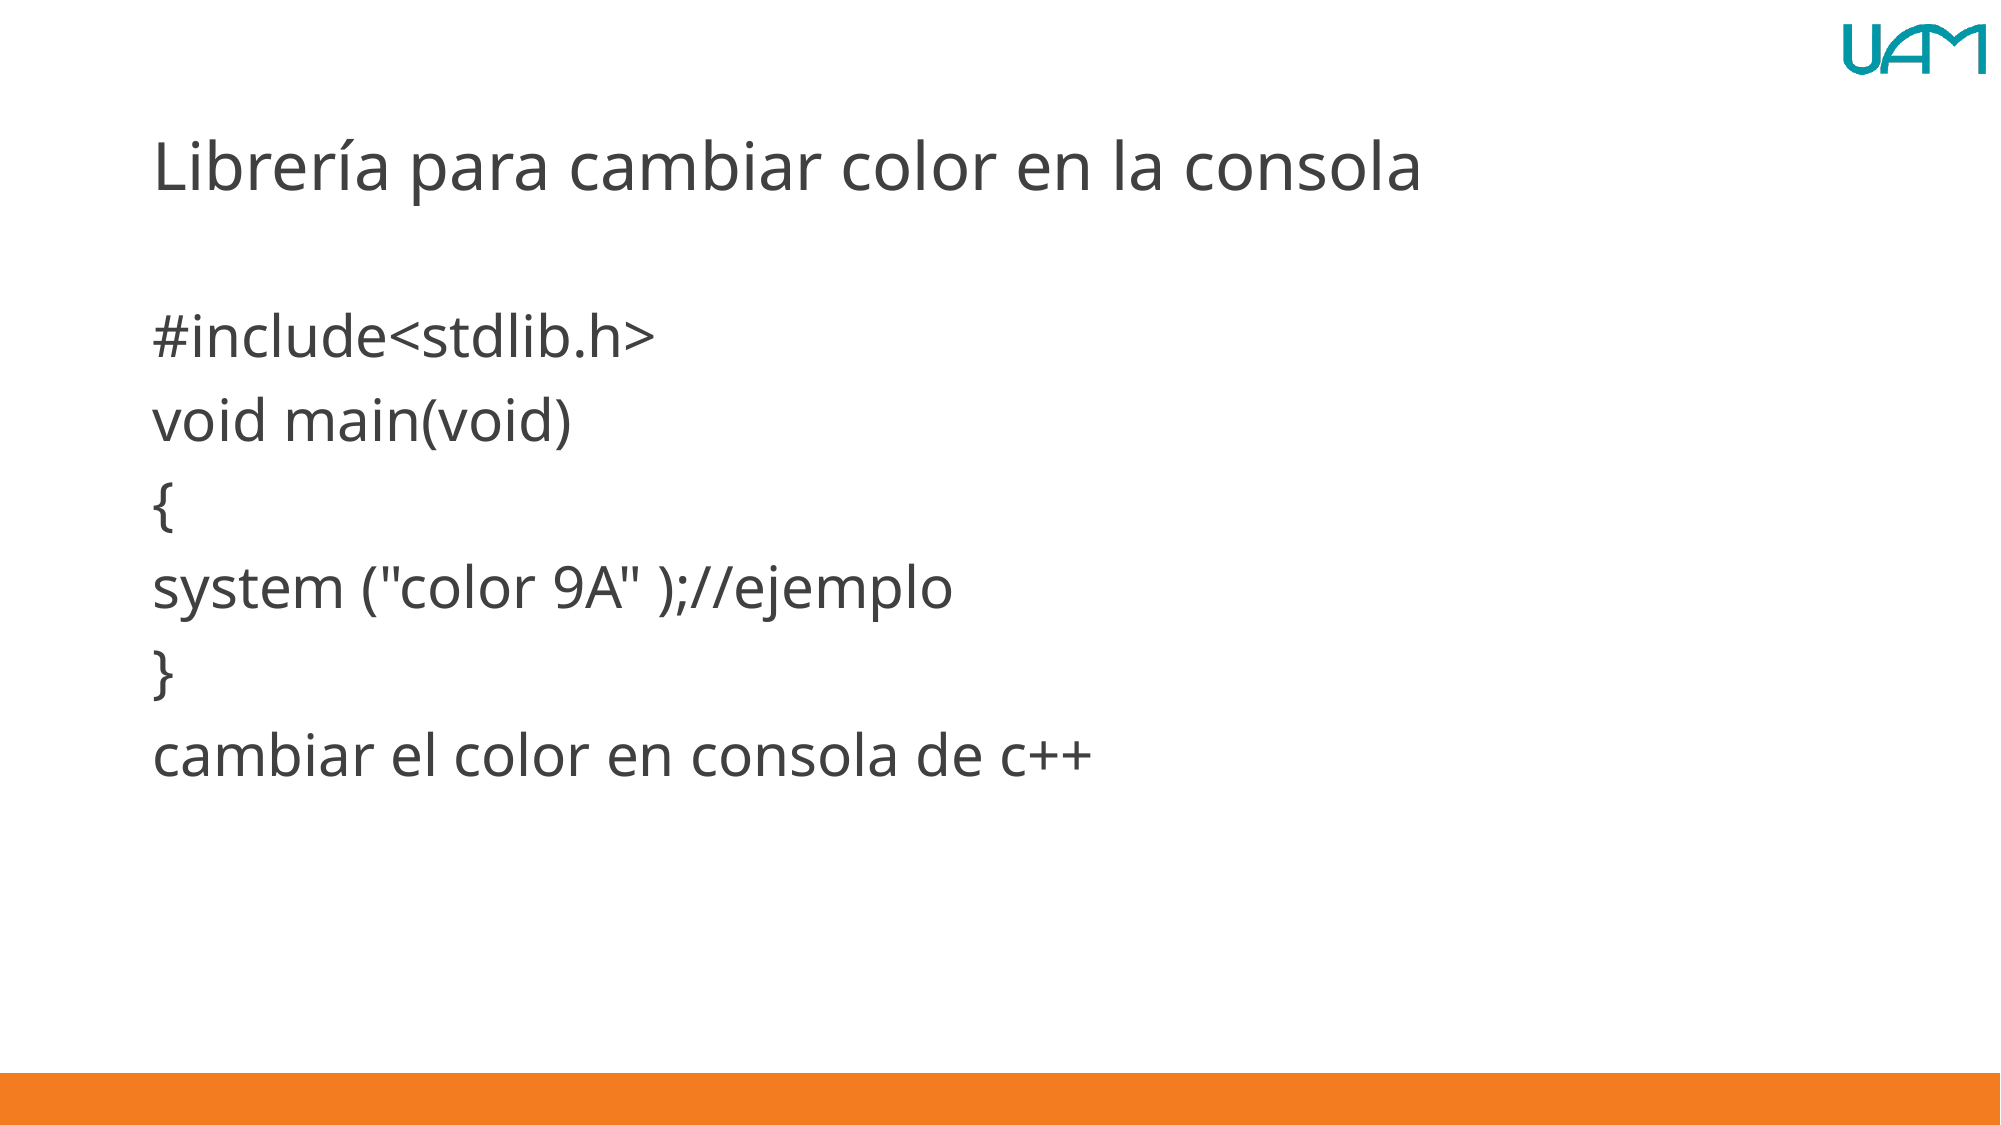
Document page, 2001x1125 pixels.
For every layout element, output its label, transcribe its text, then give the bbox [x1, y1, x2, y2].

list #include<stdlib.h> void main(void) { system ("color 9A" );//ejemplo } cambiar el color en consola de c++ [137, 299, 1863, 1014]
picture [1829, 1, 2000, 97]
title Librería para cambiar color en la consola [137, 59, 1863, 278]
